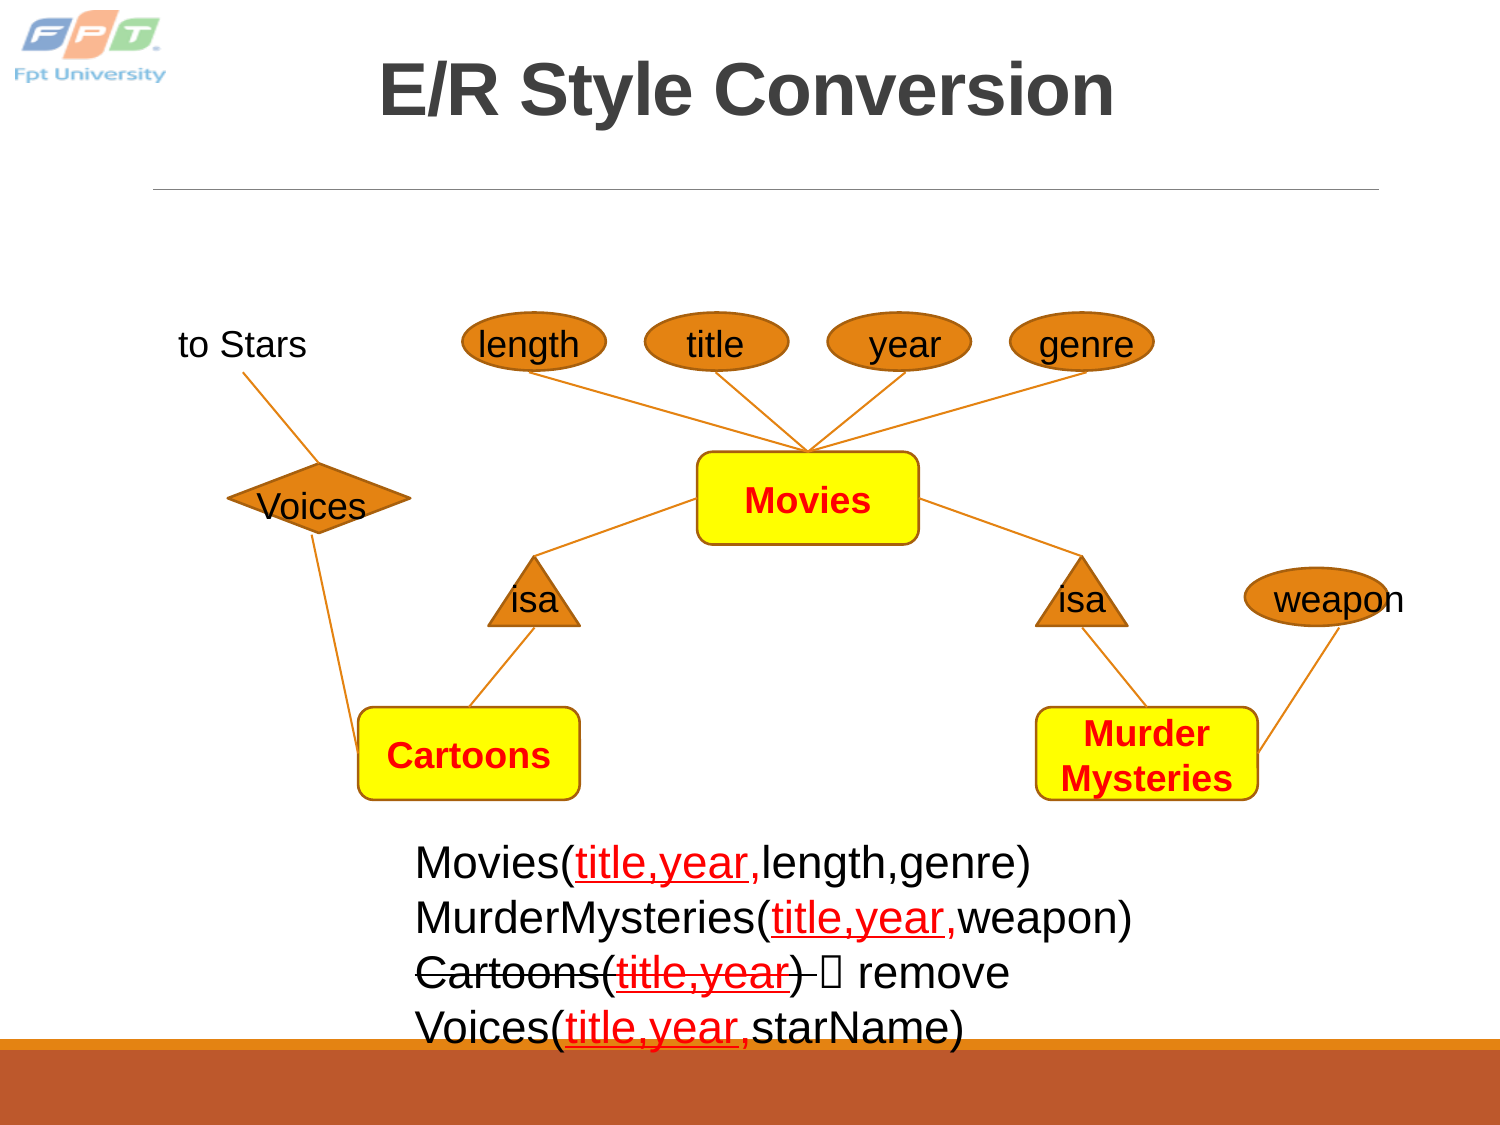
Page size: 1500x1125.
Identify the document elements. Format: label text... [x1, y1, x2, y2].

text_box Professor [15, 10, 166, 83]
text_box Movies(title,year,length,genre) MurderMysteries(title,year,weapon) Cartoons(title,year)  remove Voices(title,year,starName) [324, 824, 1225, 1060]
title E/R Style Conversion [96, 47, 1399, 185]
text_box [161, 311, 1422, 801]
